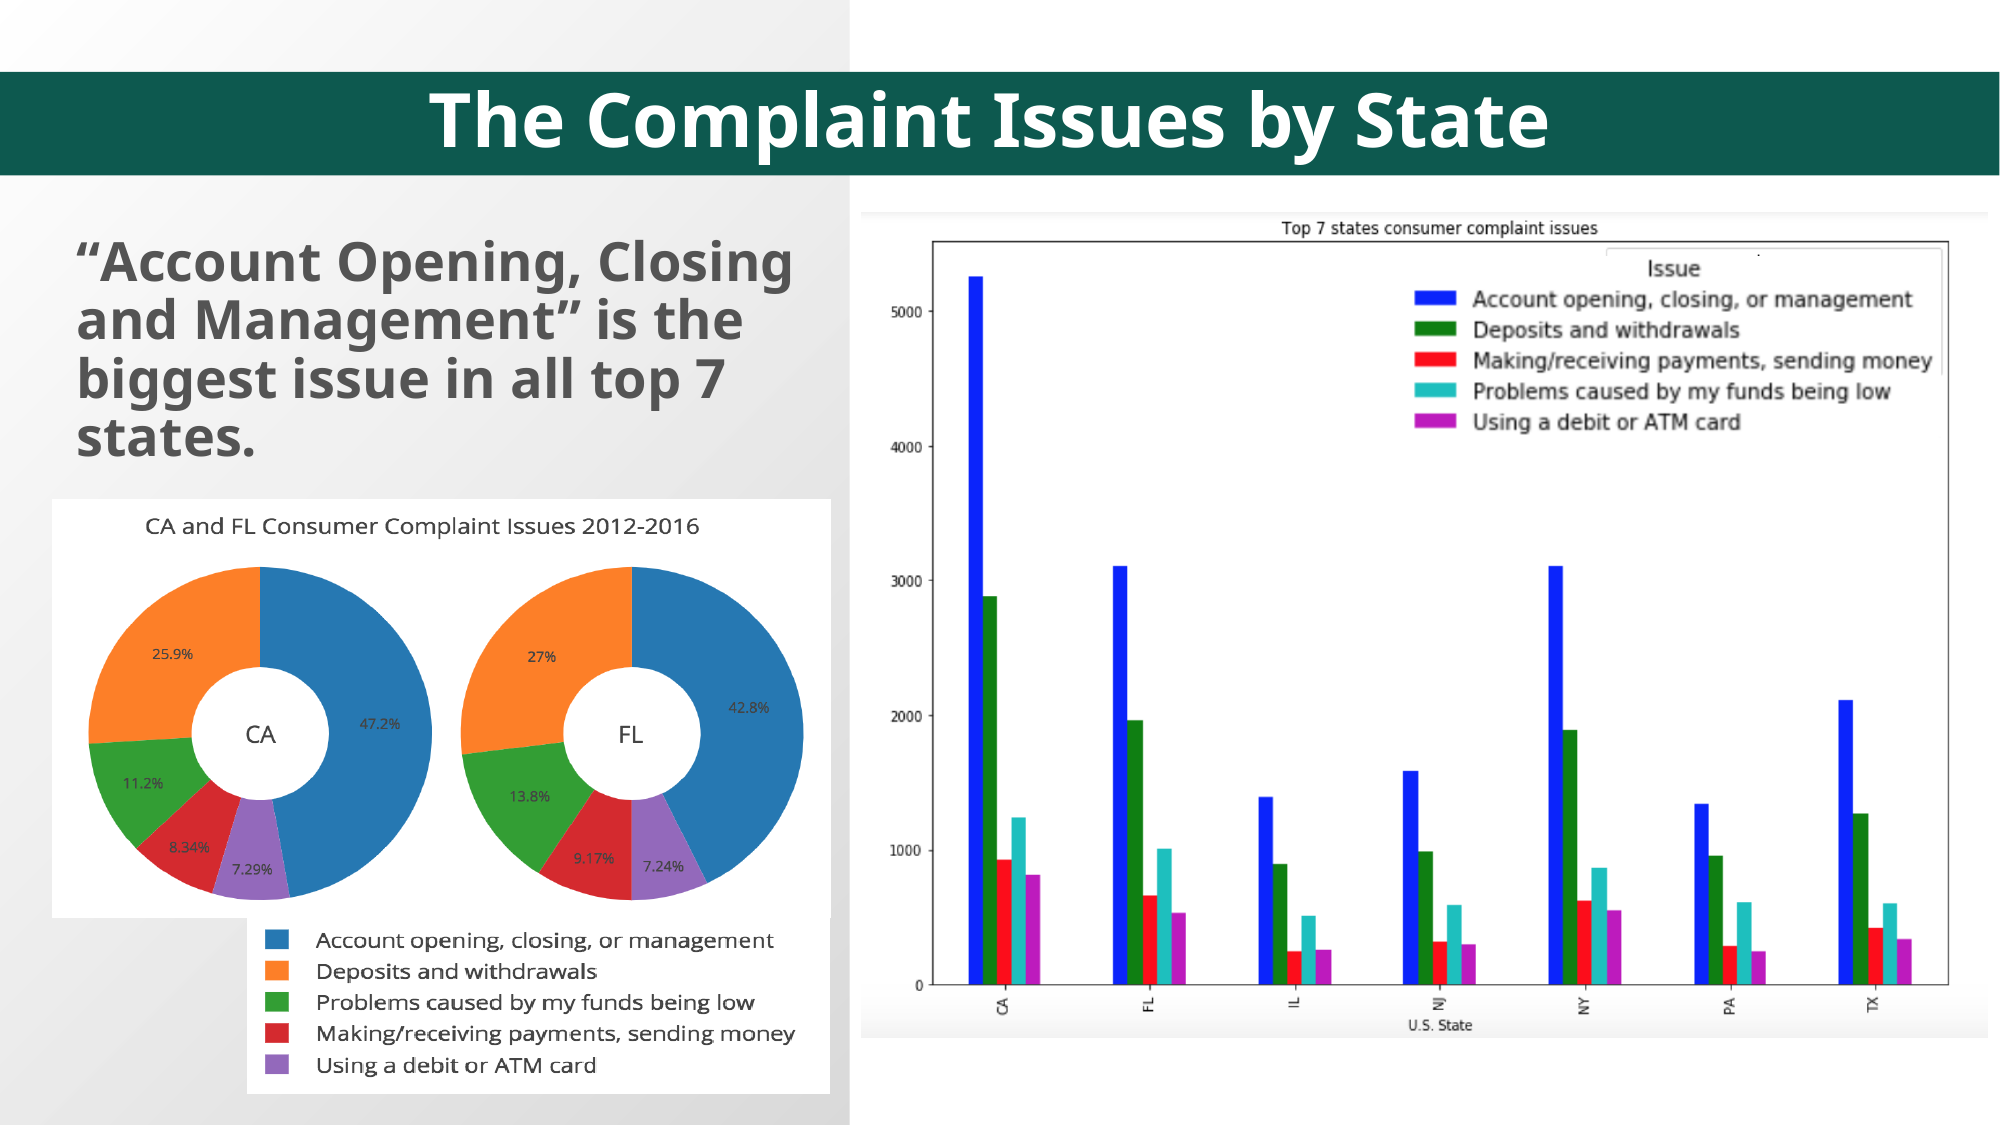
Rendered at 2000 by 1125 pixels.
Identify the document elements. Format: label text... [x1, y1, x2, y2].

picture [861, 212, 1988, 1038]
text_box “Account Opening, Closing and Management” is the biggest issue in all top 7 states. [0, 227, 831, 486]
text_box The Complaint Issues by State [0, 71, 2000, 176]
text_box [52, 499, 831, 1094]
